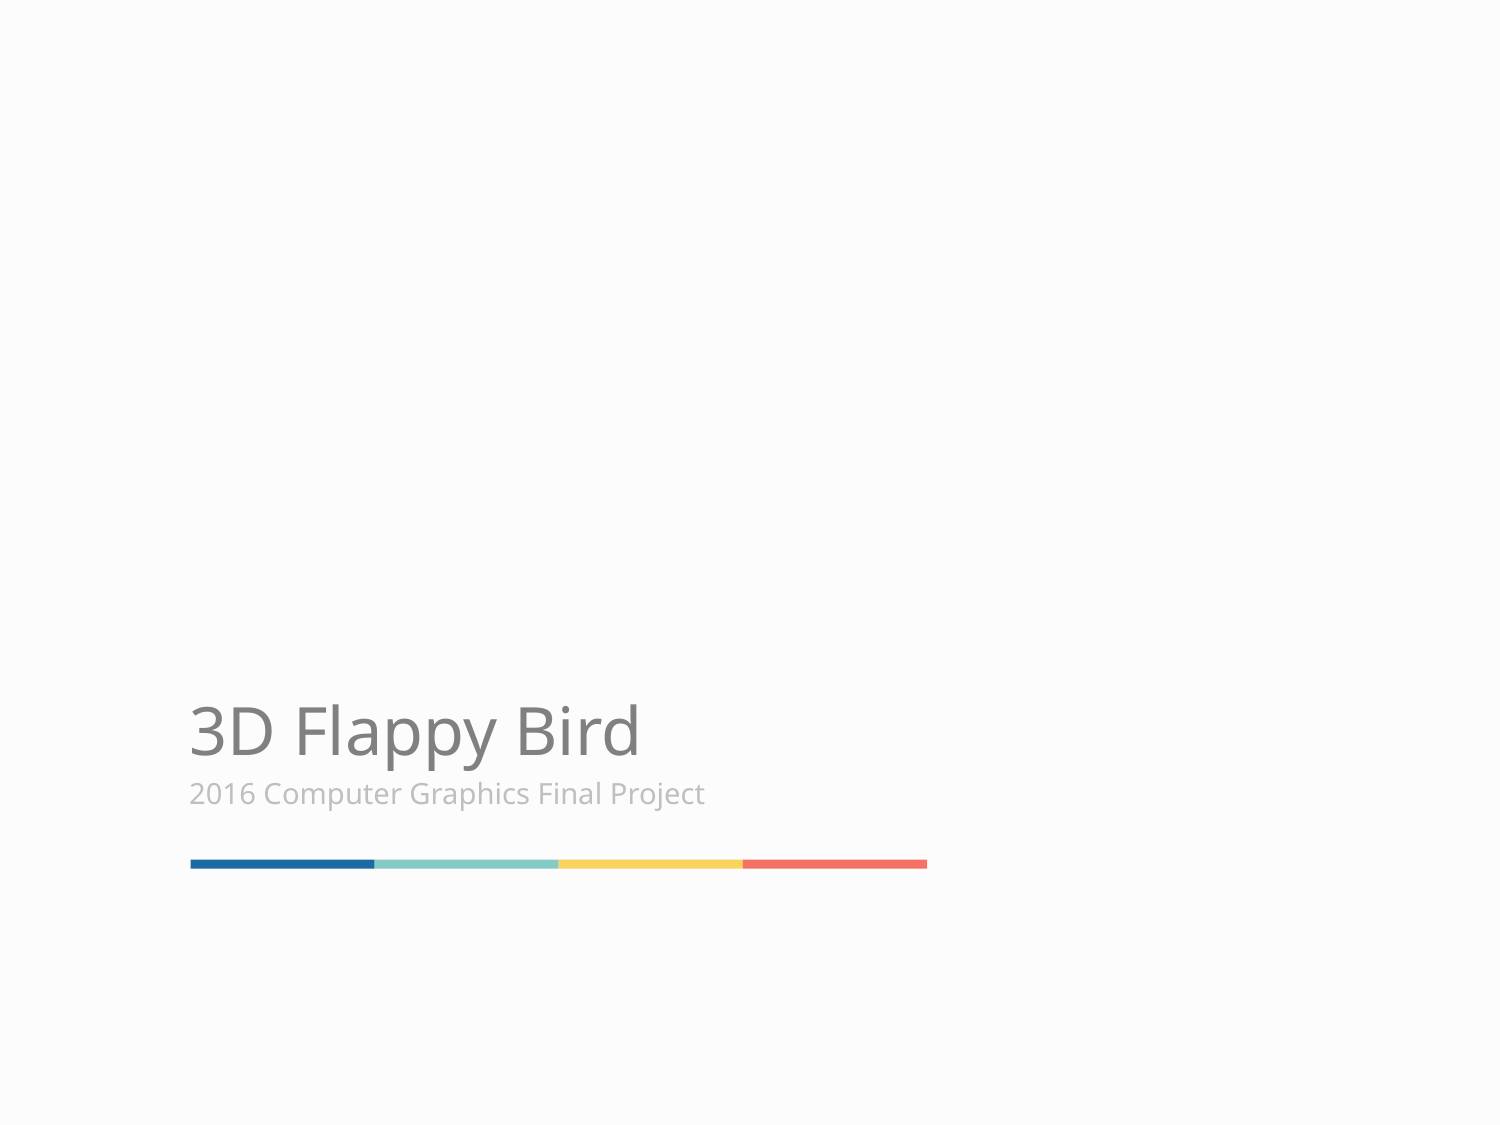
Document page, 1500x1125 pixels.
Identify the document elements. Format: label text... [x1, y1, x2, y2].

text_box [190, 859, 928, 869]
title 3D Flappy Bird [174, 627, 928, 768]
subtitle 2016 Computer Graphics Final Project [174, 768, 928, 1125]
